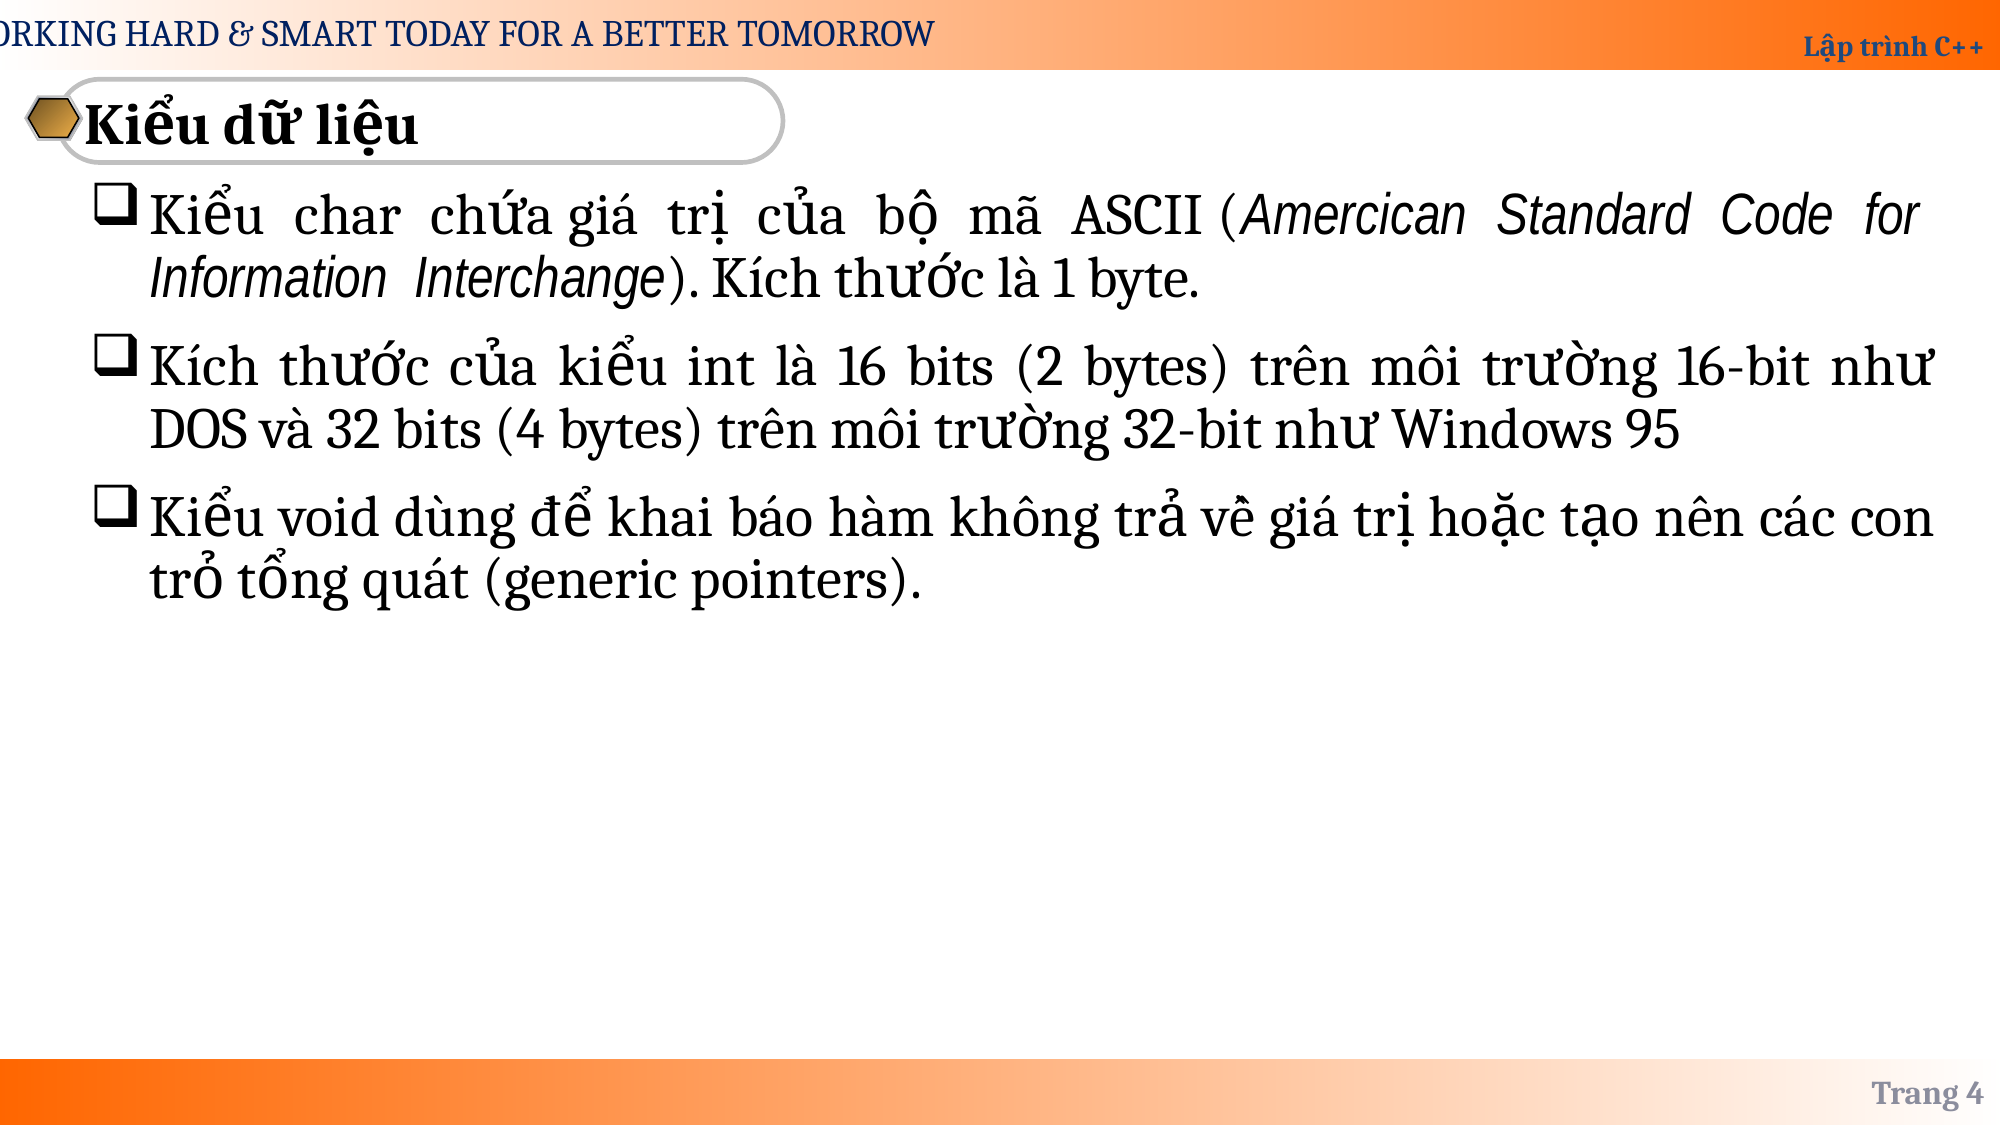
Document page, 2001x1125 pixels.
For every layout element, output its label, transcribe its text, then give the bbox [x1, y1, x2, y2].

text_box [24, 78, 784, 163]
text_box Kiểu char chứa giá trị của bộ mã ASCII (Amercican Standard Code for Information Interchange). Kích thước là 1 byte. Kích thước của kiểu int là 16 bits (2 bytes) trên môi trường 16-bit như DOS và 32 bits (4 bytes) trên môi trường 32-bit như Windows 95 Kiểu void dùng để khai báo hàm không trả về giá trị hoặc tạo nên các con trỏ tổng quát (generic pointers). [74, 176, 1950, 1038]
slide_number Trang 4 [1533, 1060, 2000, 1121]
slide_number Trang 2 [1609, 0, 1613, 70]
